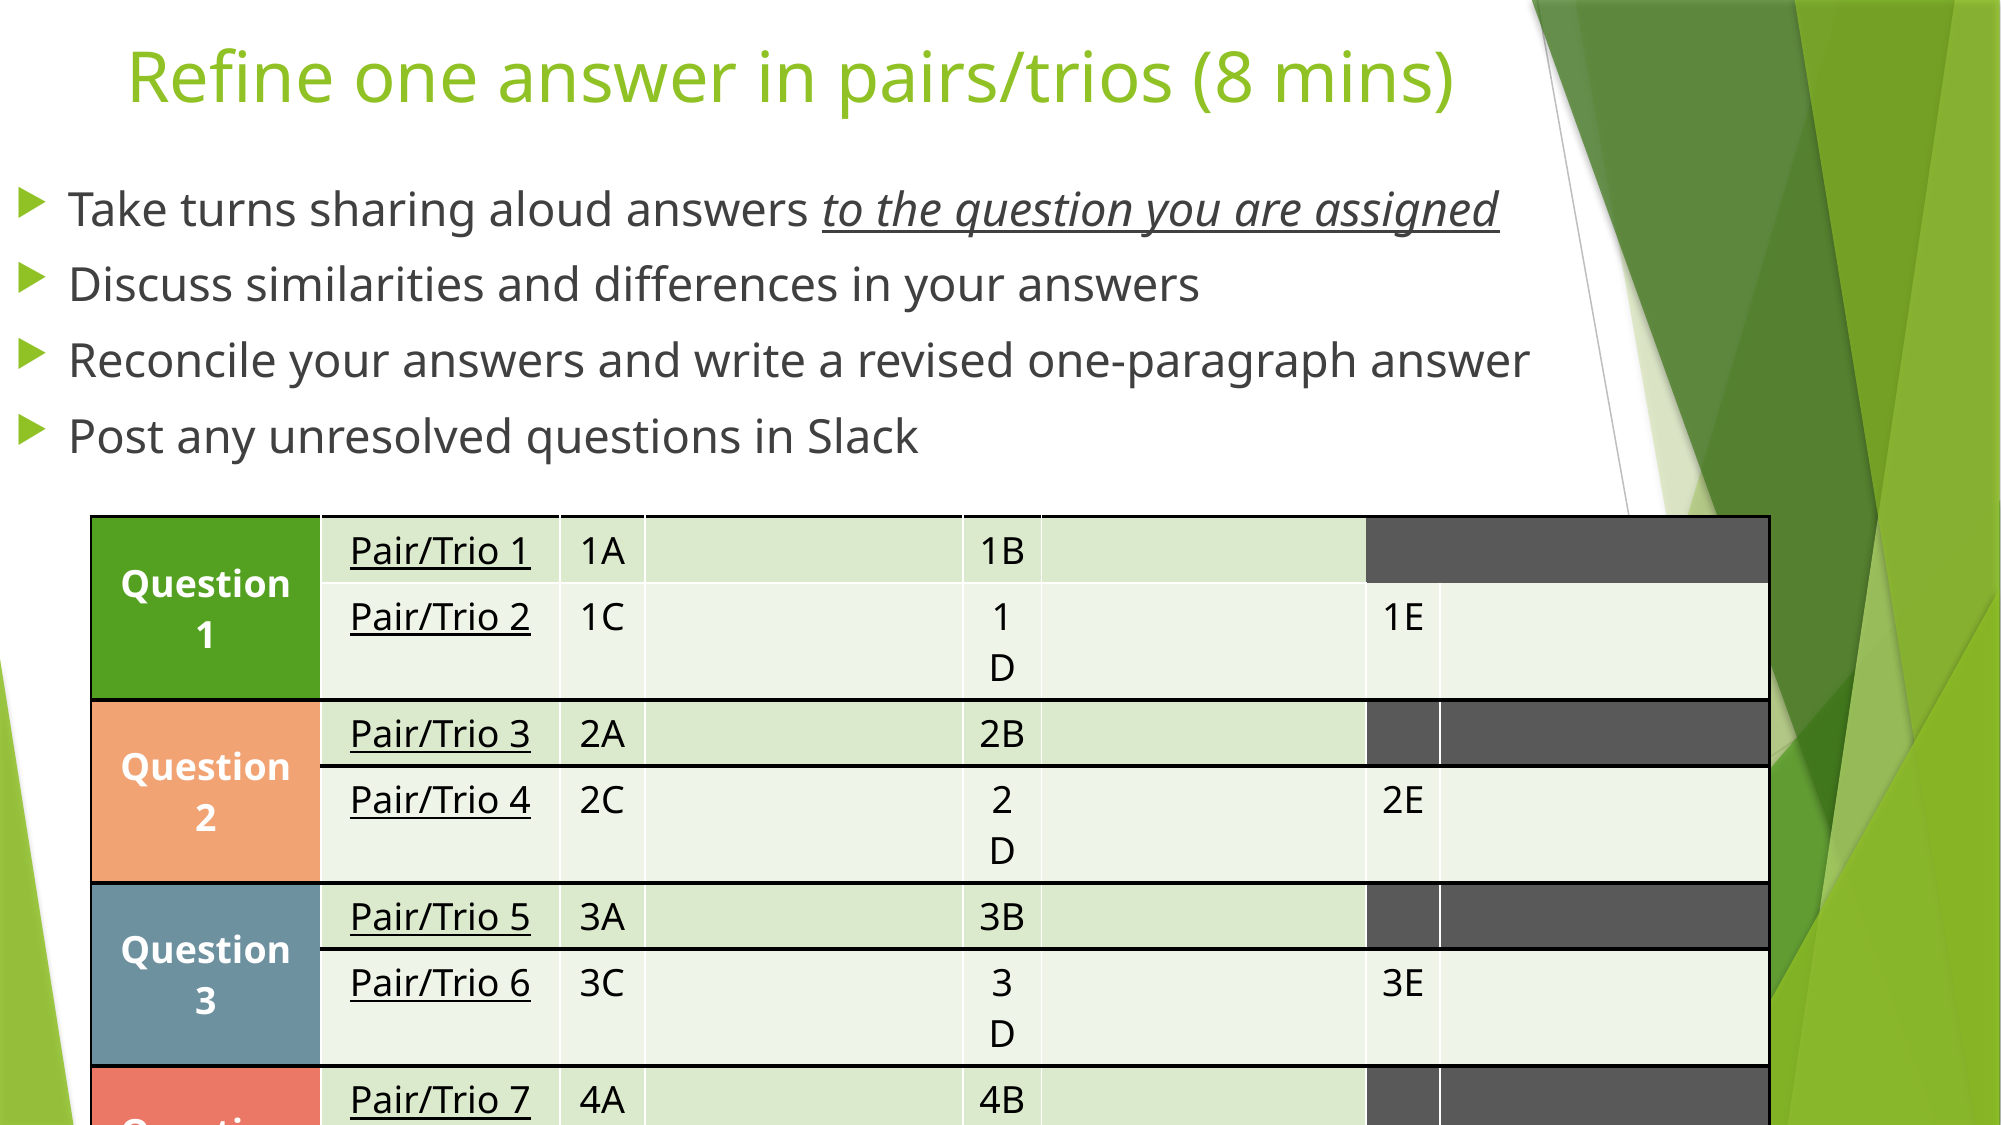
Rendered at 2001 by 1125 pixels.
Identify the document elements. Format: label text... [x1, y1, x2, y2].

table_cell 1E [1367, 583, 1439, 698]
table_cell 4A [561, 1068, 644, 1125]
title Refine one answer in pairs/trios (8 mins) [111, 24, 1522, 134]
table_cell Question 4 [92, 1068, 320, 1125]
table_cell [1042, 702, 1365, 764]
table_cell 3D [964, 951, 1041, 1064]
table_cell [646, 1068, 962, 1125]
table_cell Pair/Trio 2 [322, 584, 559, 698]
table_cell [1042, 951, 1365, 1064]
table_cell [1042, 584, 1365, 698]
table_cell [1441, 951, 1768, 1064]
table_cell 2B [964, 702, 1041, 764]
table_cell 2E [1367, 768, 1439, 881]
table_cell [1441, 1068, 1768, 1125]
table_cell Pair/Trio 5 [322, 885, 559, 947]
table_cell [1441, 583, 1768, 698]
table_cell [1367, 702, 1439, 764]
table_cell [646, 951, 962, 1064]
table_cell 3C [561, 951, 644, 1064]
table_cell Question 2 [92, 702, 320, 881]
table_cell [1441, 768, 1768, 881]
table_cell Pair/Trio 6 [322, 951, 559, 1064]
table_header [1366, 518, 1440, 583]
table_header [1440, 518, 1768, 583]
table_cell 3B [964, 885, 1041, 947]
table_cell Pair/Trio 7 [322, 1068, 559, 1125]
table_cell [646, 584, 962, 698]
table_cell [646, 885, 962, 947]
table_header Question 1 [92, 518, 320, 698]
table_cell [1042, 1068, 1365, 1125]
table_header 1A [561, 518, 644, 582]
table_cell Pair/Trio 4 [322, 768, 559, 881]
table_cell 3E [1367, 951, 1439, 1064]
table_cell 2D [964, 768, 1041, 881]
table_cell [1367, 1068, 1439, 1125]
table_cell 1C [561, 584, 644, 698]
table_cell 2A [561, 702, 644, 764]
table_cell Pair/Trio 3 [322, 702, 559, 764]
table_cell [1042, 768, 1365, 881]
table_cell 4B [964, 1068, 1041, 1125]
table_cell 2C [561, 768, 644, 881]
table_header [646, 518, 962, 582]
table_cell 3A [561, 885, 644, 947]
table_header 1B [964, 518, 1041, 582]
table_header Pair/Trio 1 [322, 518, 559, 582]
list Take turns sharing aloud answers to the question you are assigned Discuss similarities and differences in your answers Reconcile your answers and write a revised one-paragraph answer Post any unresolved questions in Slack [0, 171, 1577, 517]
table_cell Question 3 [92, 885, 320, 1064]
table_cell [646, 768, 962, 881]
table_cell 1D [964, 584, 1041, 698]
table_header [1042, 518, 1366, 582]
table_cell [1367, 885, 1439, 947]
table_cell [1441, 702, 1768, 764]
table_cell [646, 702, 962, 764]
table_cell [1042, 885, 1365, 947]
table_cell [1441, 885, 1768, 947]
